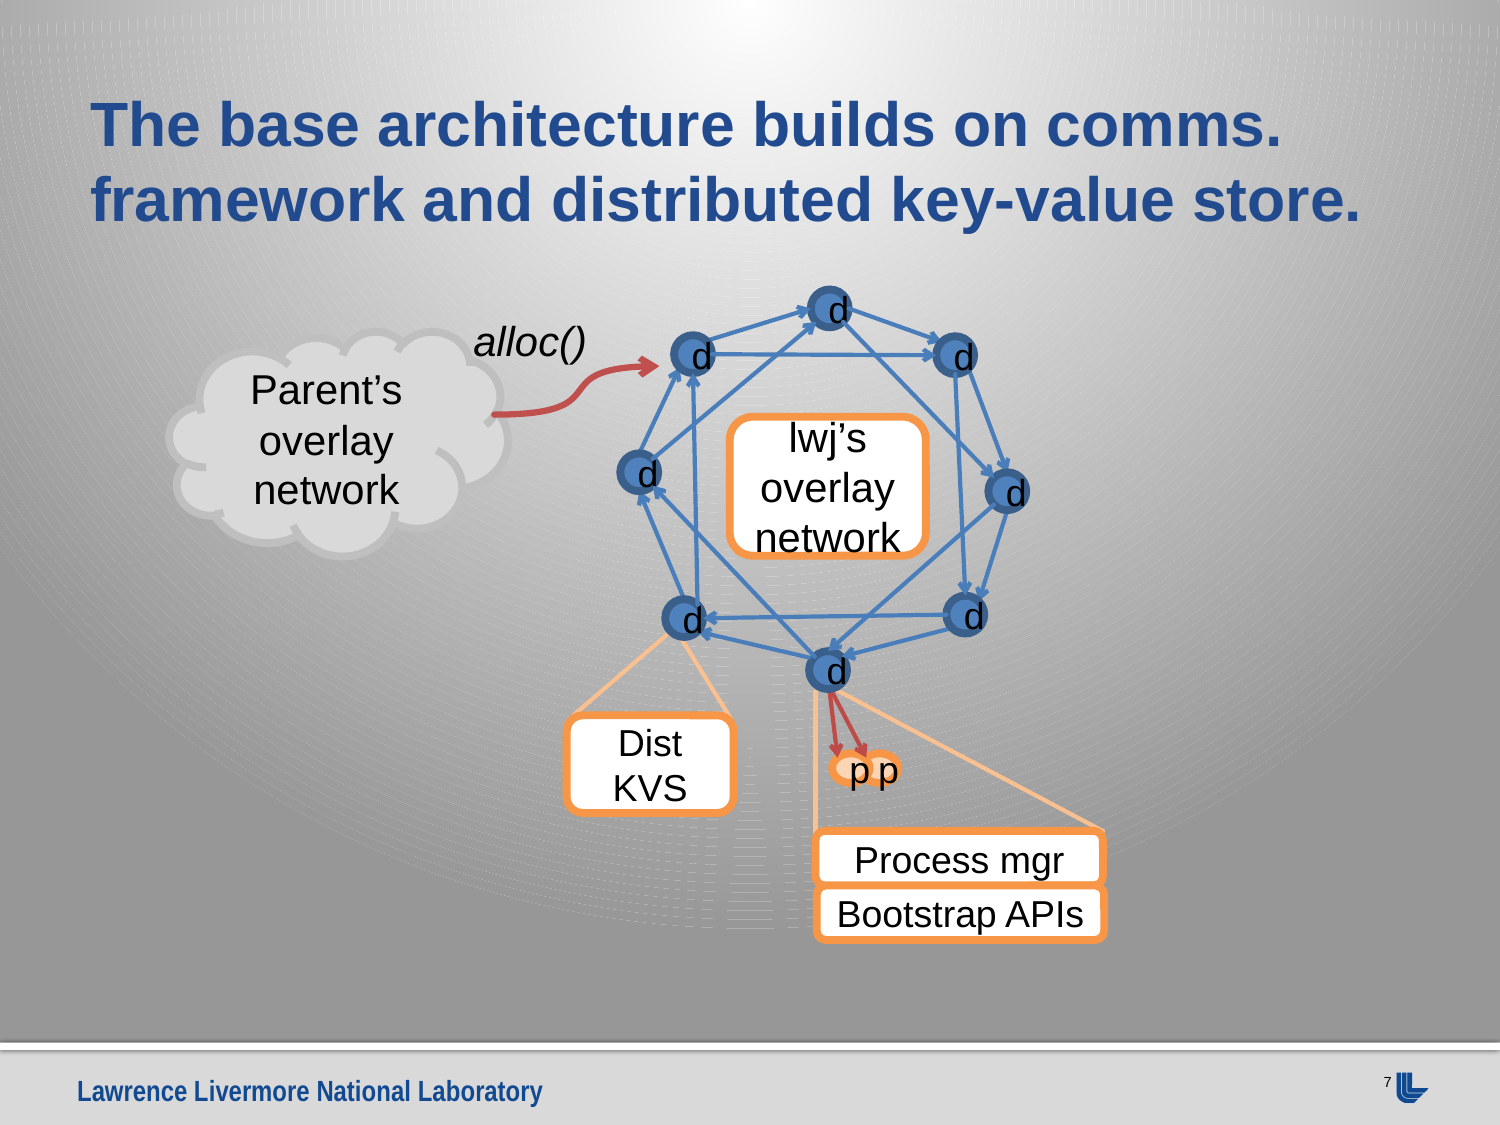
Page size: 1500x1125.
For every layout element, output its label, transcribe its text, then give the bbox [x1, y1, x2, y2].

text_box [639, 367, 646, 454]
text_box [848, 308, 942, 320]
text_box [494, 366, 638, 415]
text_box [998, 510, 1008, 602]
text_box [828, 686, 838, 758]
picture [1391, 1071, 1430, 1107]
text_box d [984, 468, 1031, 514]
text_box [819, 614, 947, 619]
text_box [652, 321, 817, 459]
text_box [706, 308, 811, 320]
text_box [639, 491, 647, 600]
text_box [843, 321, 994, 478]
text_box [693, 467, 698, 605]
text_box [955, 374, 966, 502]
text_box d [807, 285, 853, 332]
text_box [828, 686, 1104, 832]
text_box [828, 504, 994, 652]
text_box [997, 368, 1008, 473]
text_box Process mgr [811, 827, 1107, 886]
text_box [566, 633, 734, 813]
text_box Parent’s overlay network [165, 327, 512, 561]
title The base architecture builds on comms. framework and distributed key-value store. [75, 36, 1425, 242]
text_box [652, 485, 815, 657]
text_box d [805, 648, 851, 693]
text_box Bootstrap APIs [812, 881, 1109, 944]
text_box lwj’s overlay network [725, 412, 930, 560]
text_box d [616, 450, 663, 495]
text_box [839, 686, 867, 758]
